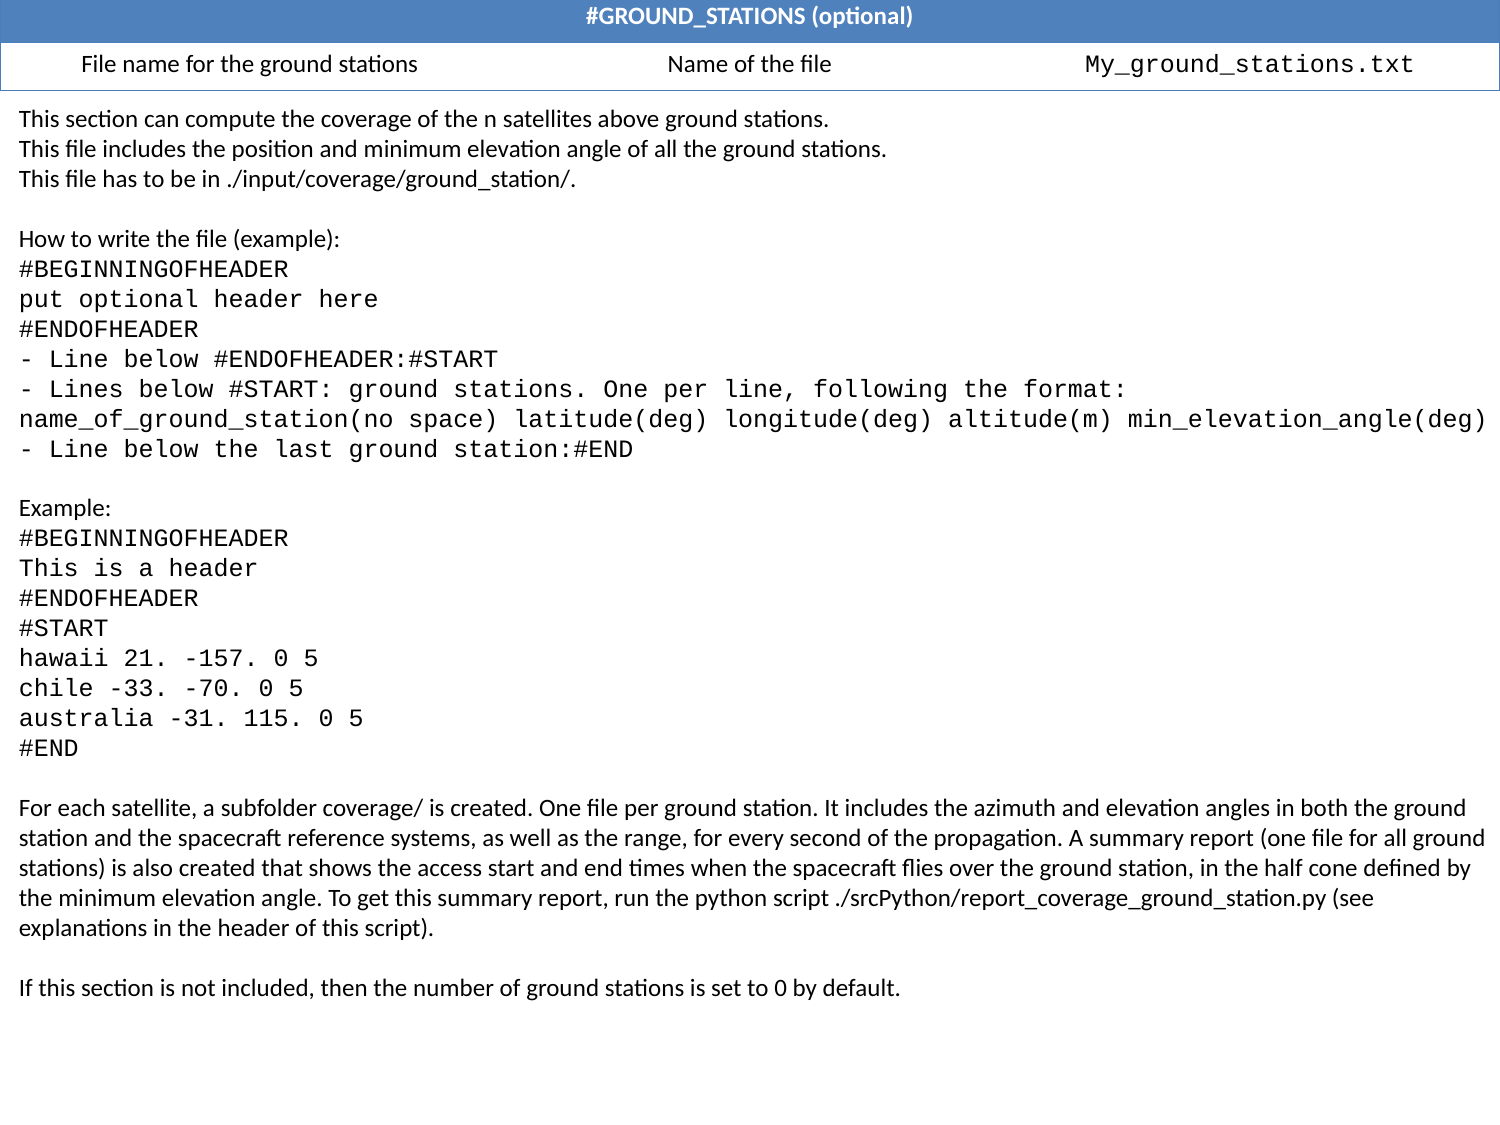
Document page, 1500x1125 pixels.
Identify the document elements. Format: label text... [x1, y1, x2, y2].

table_header #GROUND_STATIONS (optional) [1, 0, 1499, 42]
table_cell Name of the file [500, 43, 1000, 90]
table_cell File name for the ground stations [1, 43, 500, 90]
text_box This section can compute the coverage of the n satellites above ground stations. This file includes the position and minimum elevation angle of all the ground stations. This file has to be in ./input/coverage/ground_station/. How to write the file (example): #BEGINNINGOFHEADER put optional header here #ENDOFHEADER - Line below #ENDOFHEADER:#START - Lines below #START: ground stations. One per line, following the format: name_of_ground_station(no space) latitude(deg) longitude(deg) altitude(m) min_elevation_angle(deg) - Line below the last ground station:#END Example: #BEGINNINGOFHEADER This is a header #ENDOFHEADER #START hawaii 21. -157. 0 5 chile -33. -70. 0 5 australia -31. 115. 0 5 #END For each satellite, a subfolder coverage/ is created. One file per ground station. It includes the azimuth and elevation angles in both the ground station and the spacecraft reference systems, as well as the range, for every second of the propagation. A summary report (one file for all ground stations) is also created that shows the access start and end times when the spacecraft flies over the ground station, in the half cone defined by the minimum elevation angle. To get this summary report, run the python script ./srcPython/report_coverage_ground_station.py (see explanations in the header of this script). If this section is not included, then the number of ground stations is set to 0 by default. [3, 95, 1500, 1009]
table_cell My_ground_stations.txt [1000, 43, 1499, 90]
